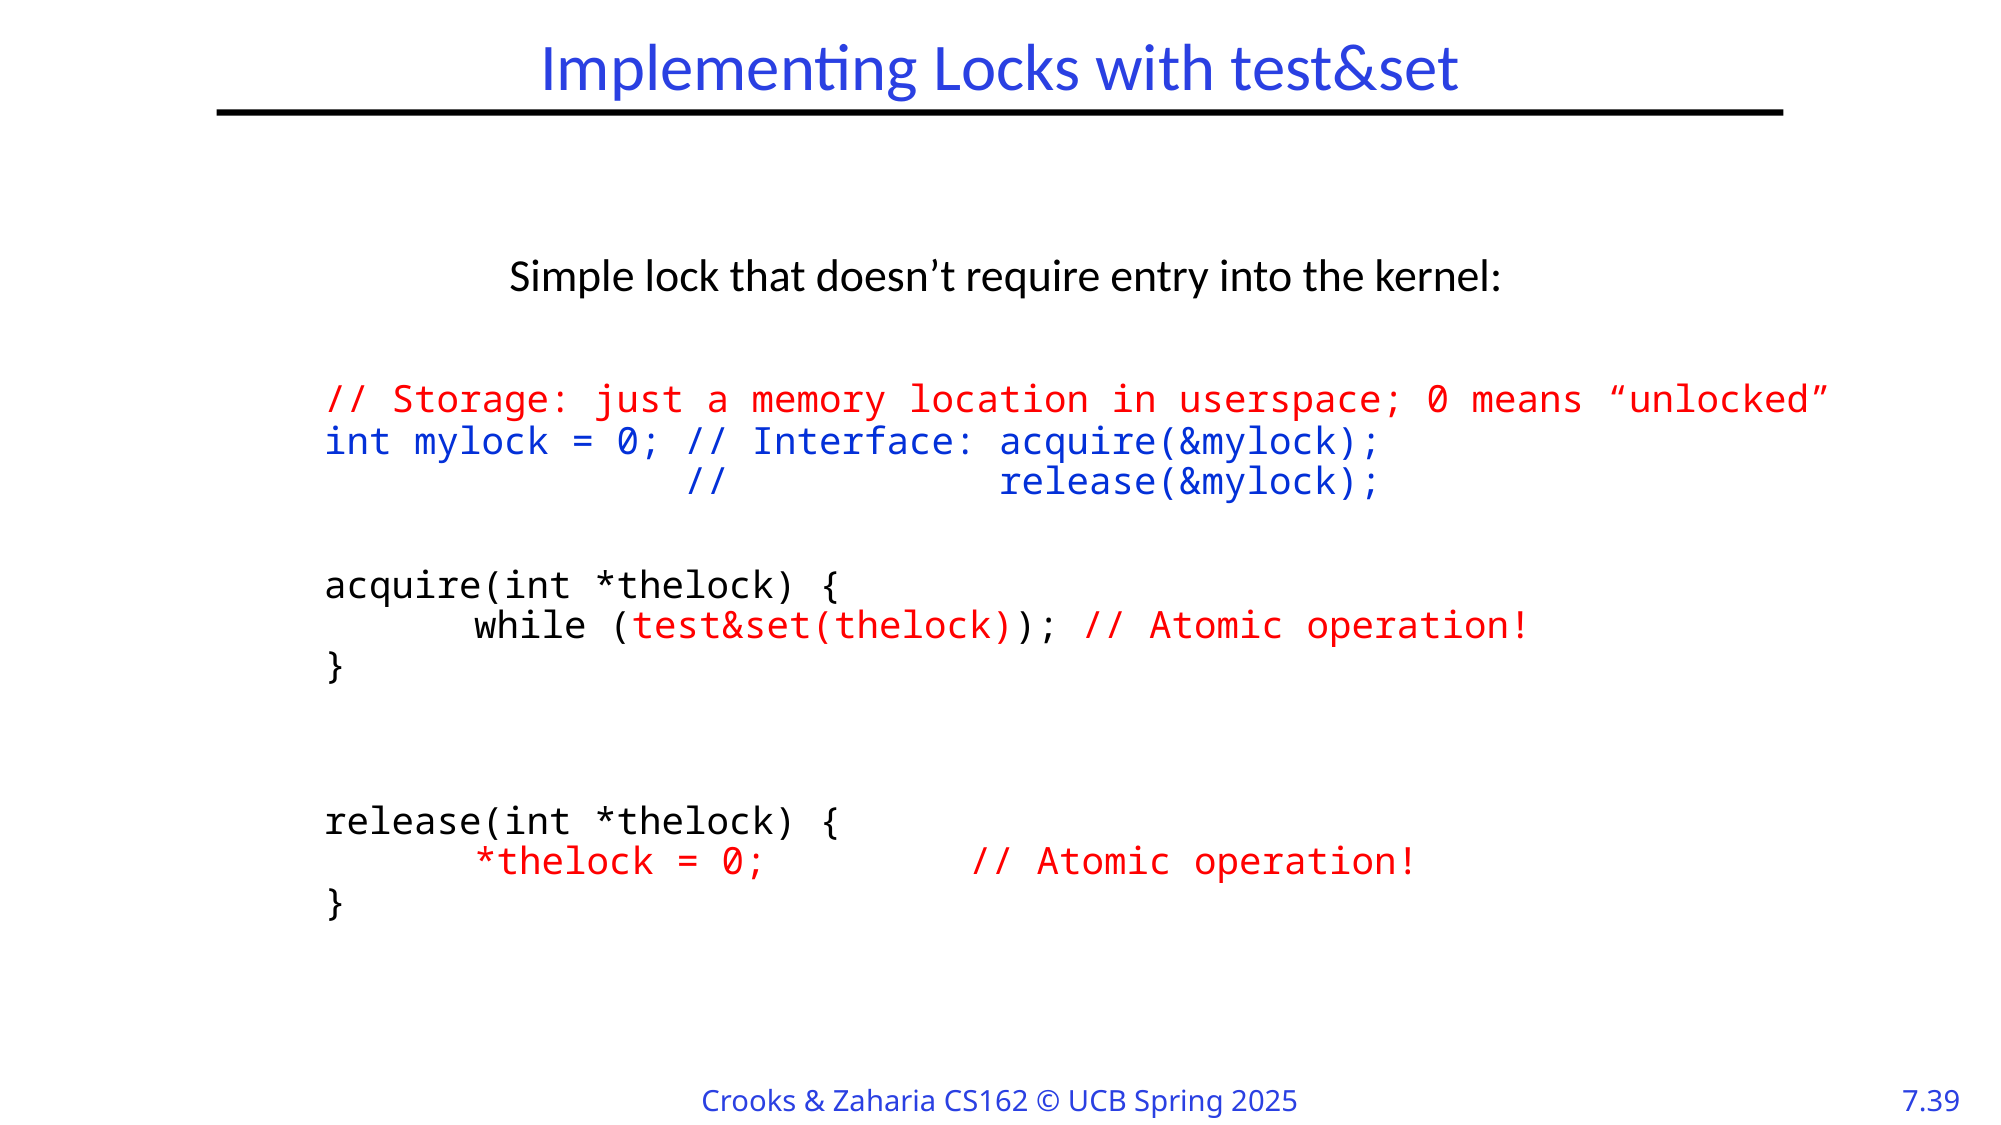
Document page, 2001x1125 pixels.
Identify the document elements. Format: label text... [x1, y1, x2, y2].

list Simple lock that doesn’t require entry into the kernel: // Storage: just a memory location in userspace; 0 means “unlocked” int mylock = 0; // Interface: acquire(&mylock); // release(&mylock); acquire(int *thelock) { while (test&set(thelock)); // Atomic operation! } release(int *thelock) { *thelock = 0; // Atomic operation! } [112, 112, 1900, 1113]
title Implementing Locks with test&set [216, 24, 1784, 112]
